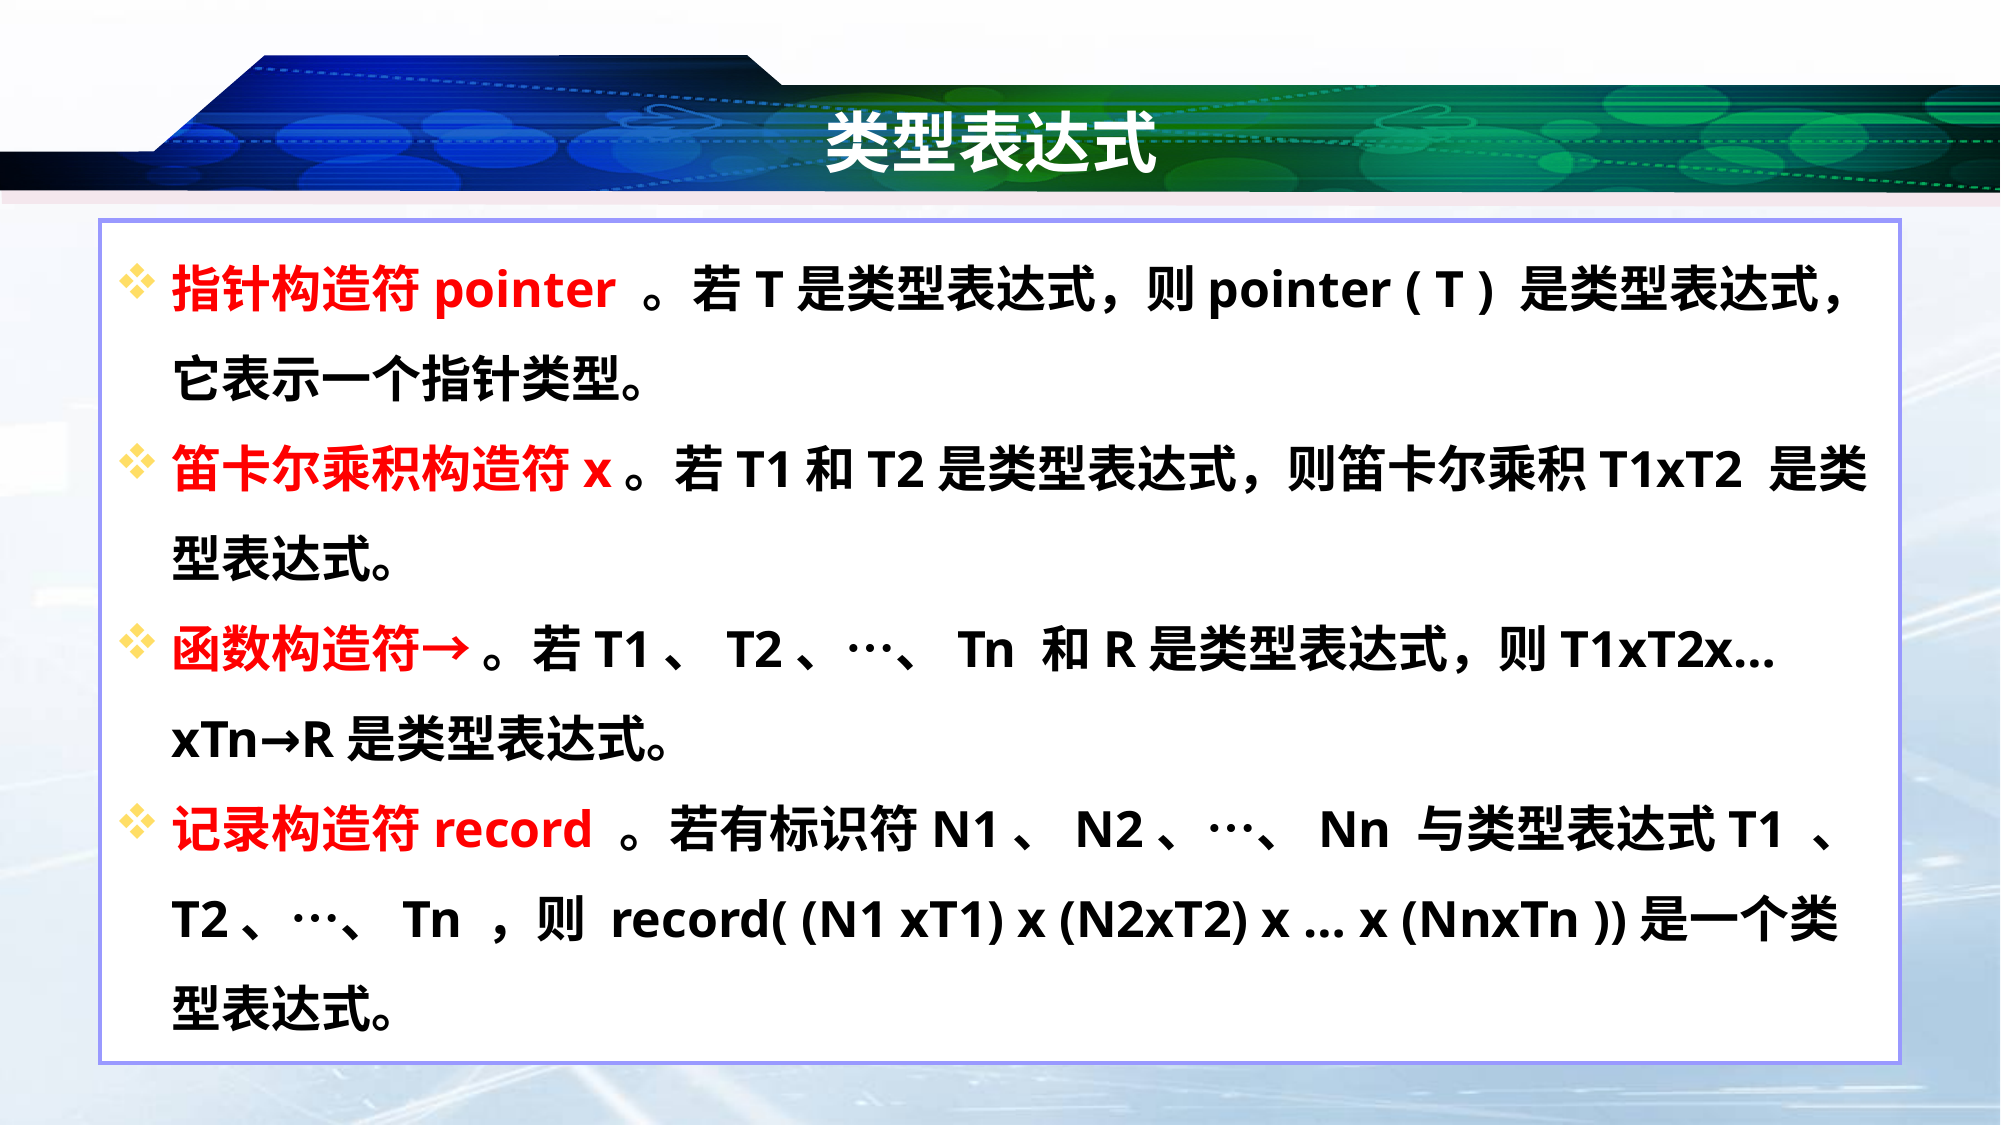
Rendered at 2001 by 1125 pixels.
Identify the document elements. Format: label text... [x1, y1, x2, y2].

list 指针构造符pointer 。若T是类型表达式，则pointer ( T ) 是类型表达式，它表示一个指针类型。 笛卡尔乘积构造符x。若T1和T2是类型表达式，则笛卡尔乘积T1xT2 是类型表达式。 函数构造符→ 。若T1、T2、…、Tn 和R是类型表达式，则T1xT2x…xTn→R是类型表达式。 记录构造符record 。若有标识符N1、N2、…、Nn 与类型表达式T1 、T2、…、Tn ，则 record( (N1 xT1) x (N2xT2) x … x (NnxTn ))是一个类型表达式。 [99, 220, 1901, 1064]
picture [0, 0, 2001, 1125]
title 类型表达式 [133, 94, 1851, 188]
